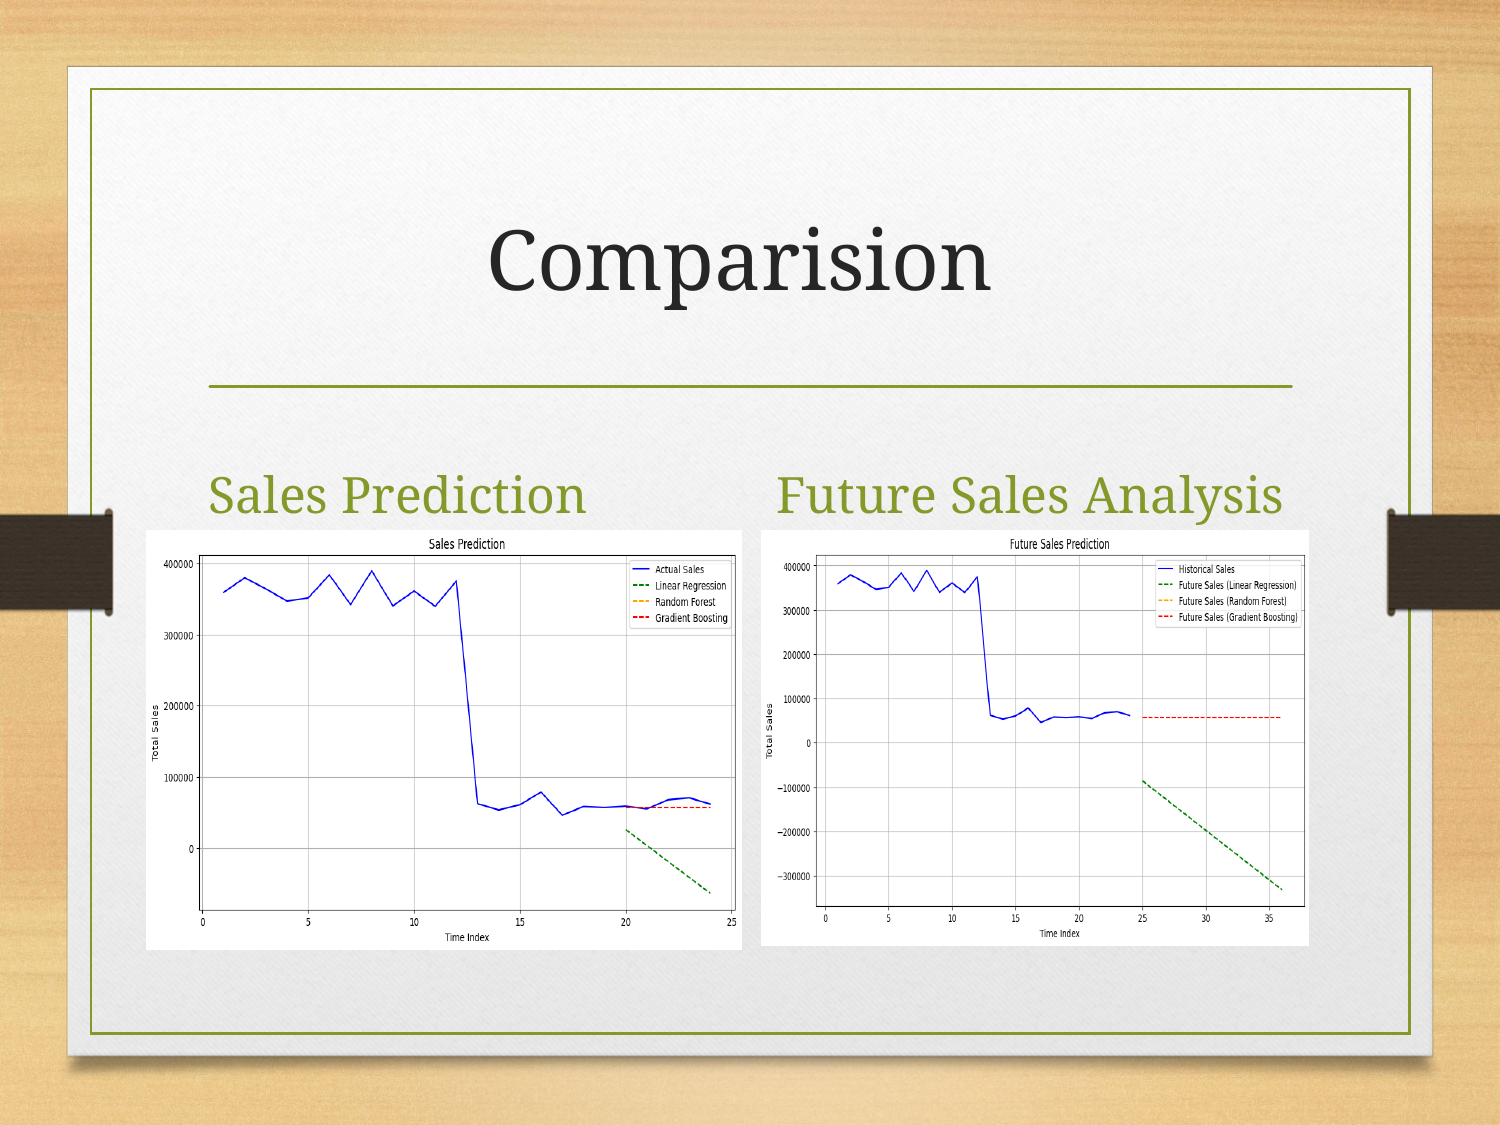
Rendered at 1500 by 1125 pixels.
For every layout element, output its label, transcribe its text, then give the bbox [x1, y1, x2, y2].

title Comparision [193, 150, 1309, 365]
picture [0, 0, 1500, 1125]
list Future Sales Analysis [761, 436, 1309, 530]
list Sales Prediction [193, 436, 741, 530]
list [145, 530, 742, 951]
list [761, 530, 1310, 946]
